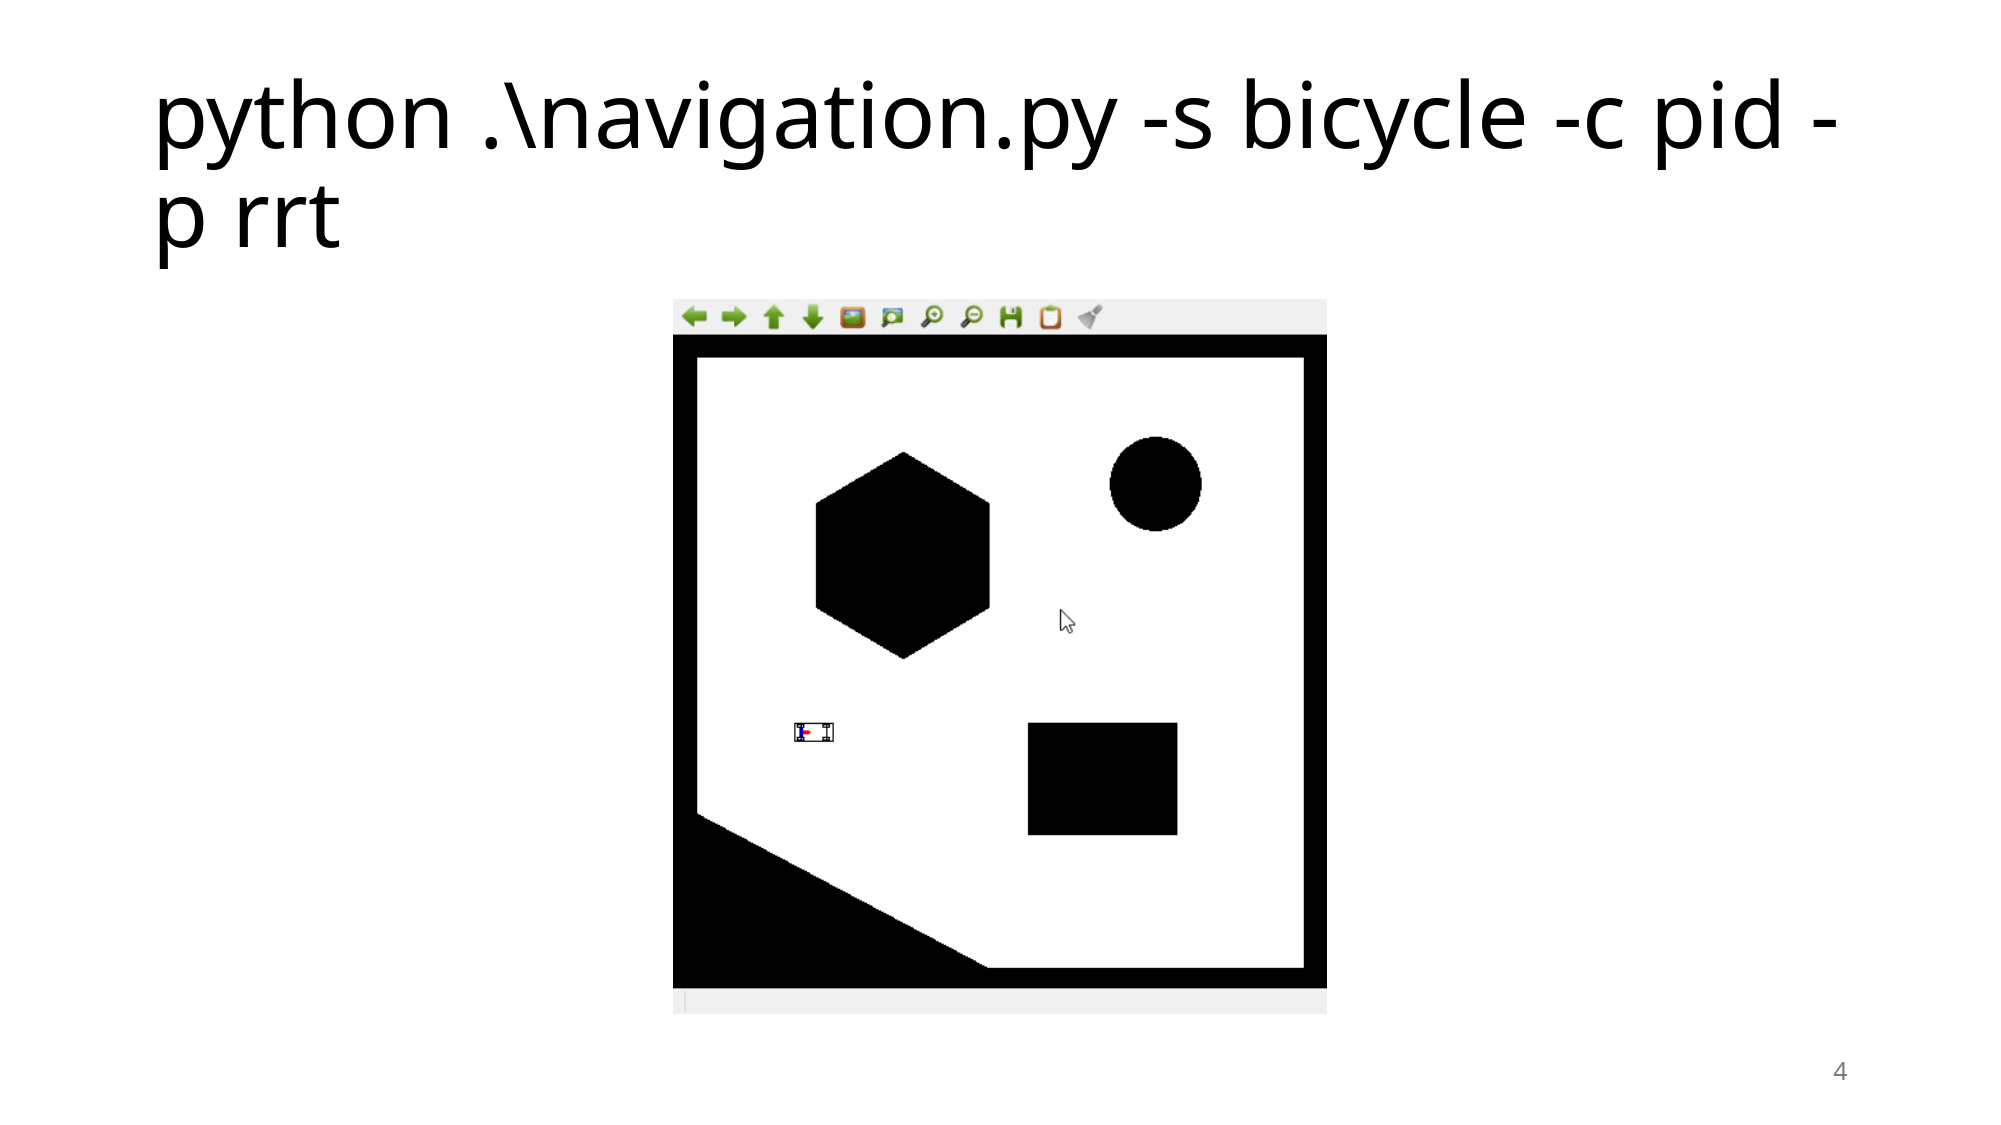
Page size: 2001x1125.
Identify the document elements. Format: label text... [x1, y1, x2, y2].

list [673, 298, 1327, 1014]
title python .\navigation.py -s bicycle -c pid -p rrt [137, 59, 1863, 278]
slide_number 4 [1412, 1042, 1863, 1103]
